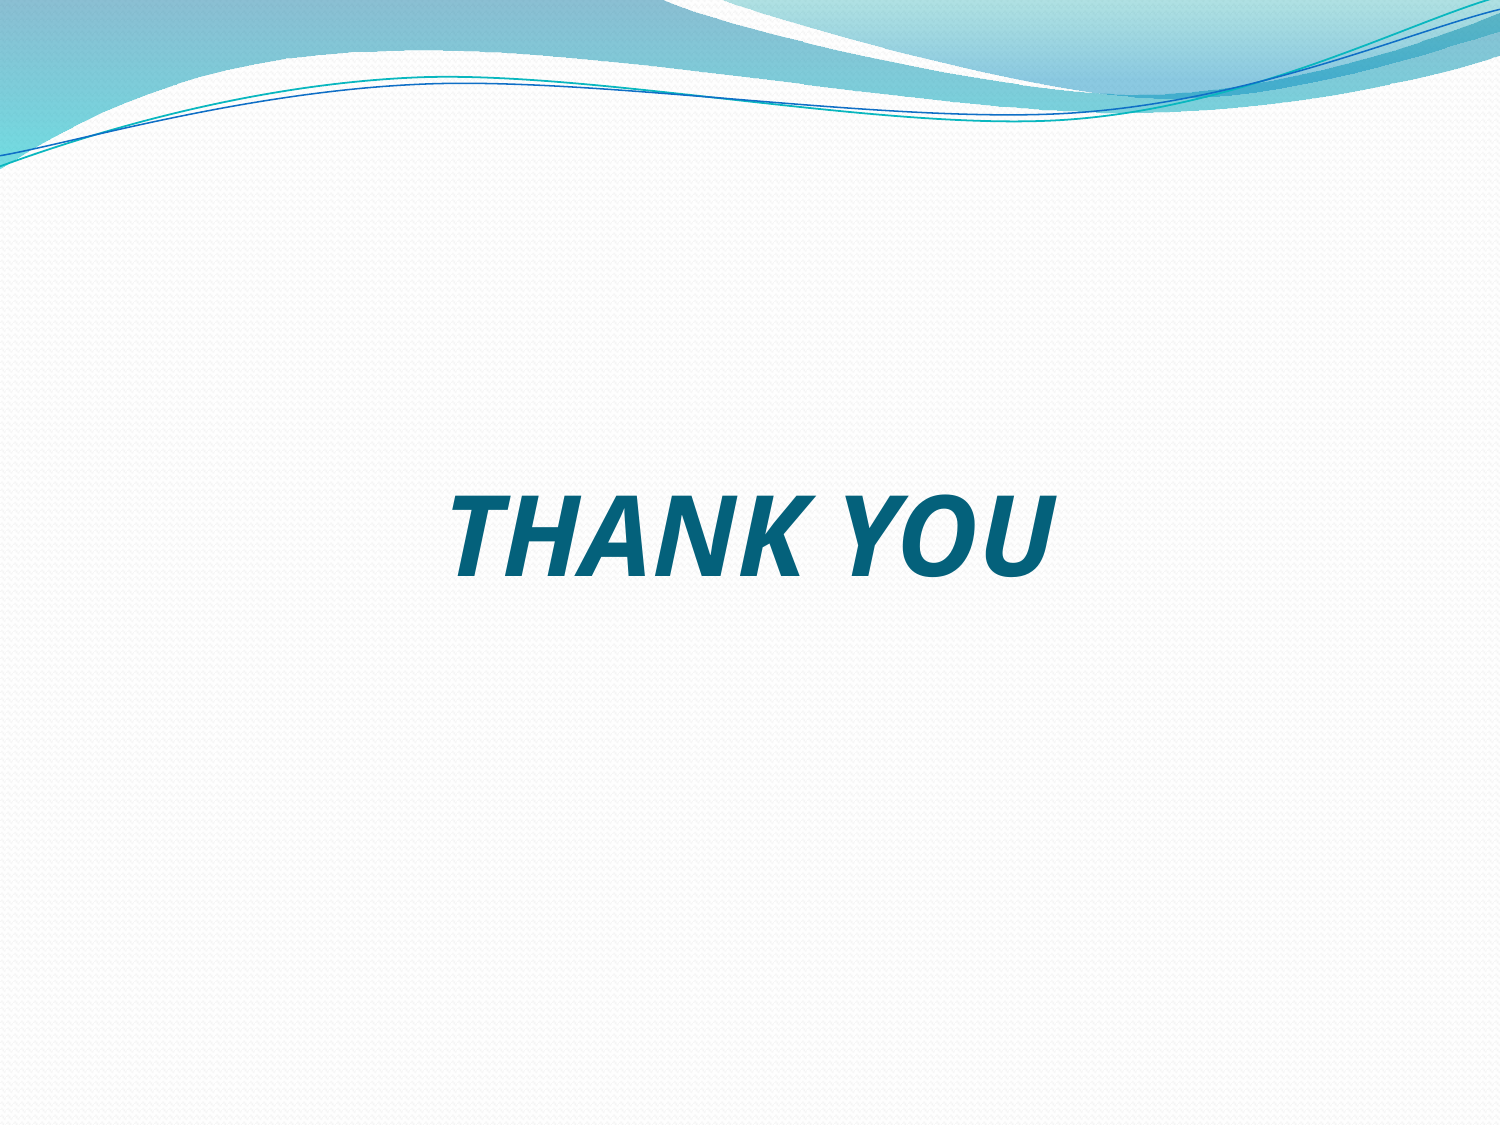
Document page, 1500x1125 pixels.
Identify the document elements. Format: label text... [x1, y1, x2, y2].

list THANK YOU [50, 479, 1450, 583]
